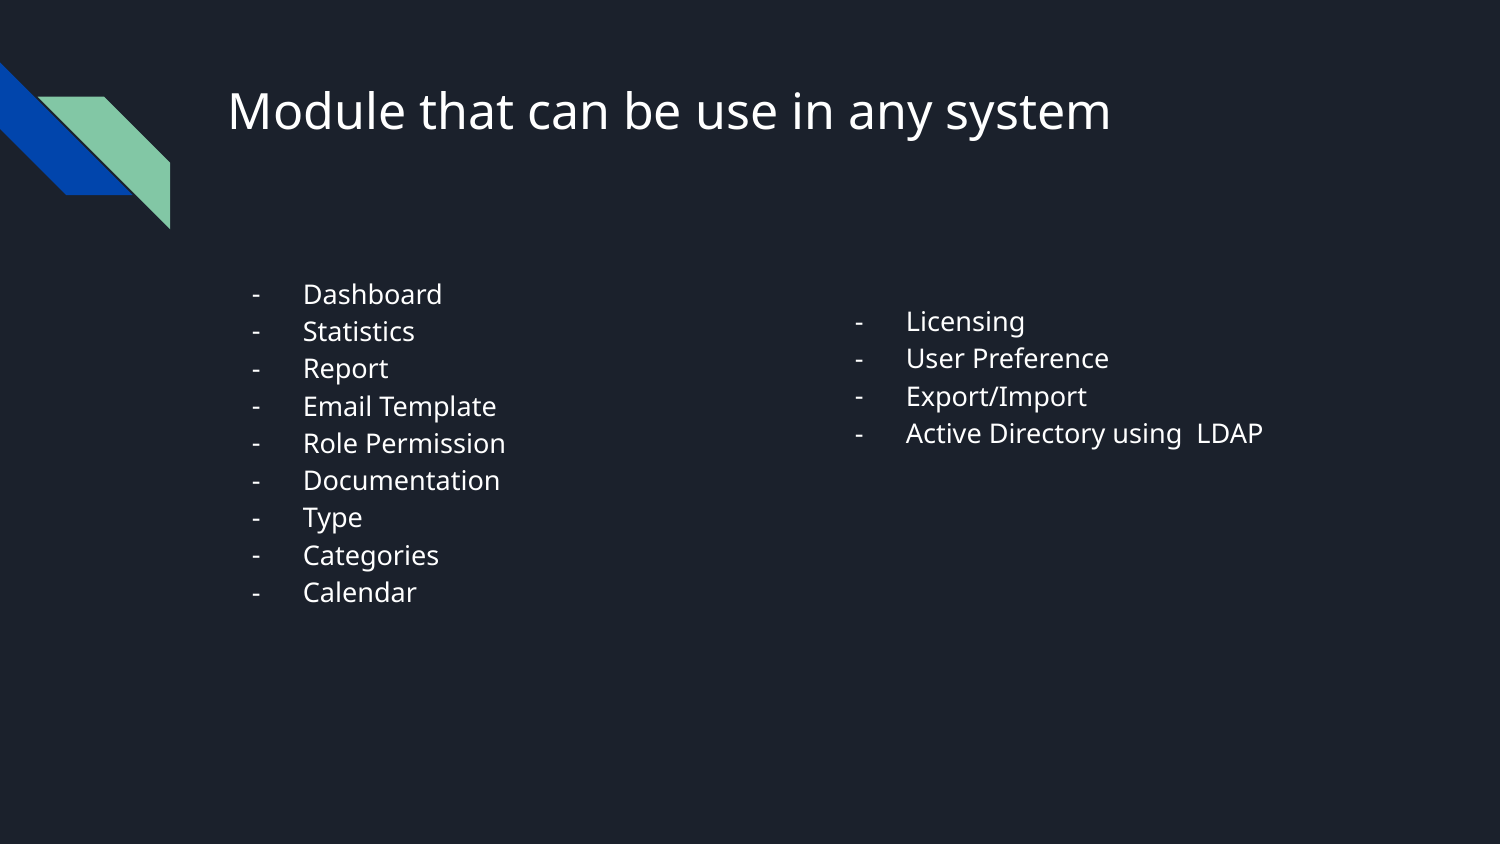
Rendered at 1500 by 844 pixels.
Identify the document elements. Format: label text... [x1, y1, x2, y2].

title Module that can be use in any system [212, 64, 1368, 215]
list Licensing User Preference Export/Import Active Directory using LDAP [815, 257, 1387, 735]
list Dashboard Statistics Report Email Template Role Permission Documentation Type Categories Calendar [212, 257, 784, 735]
